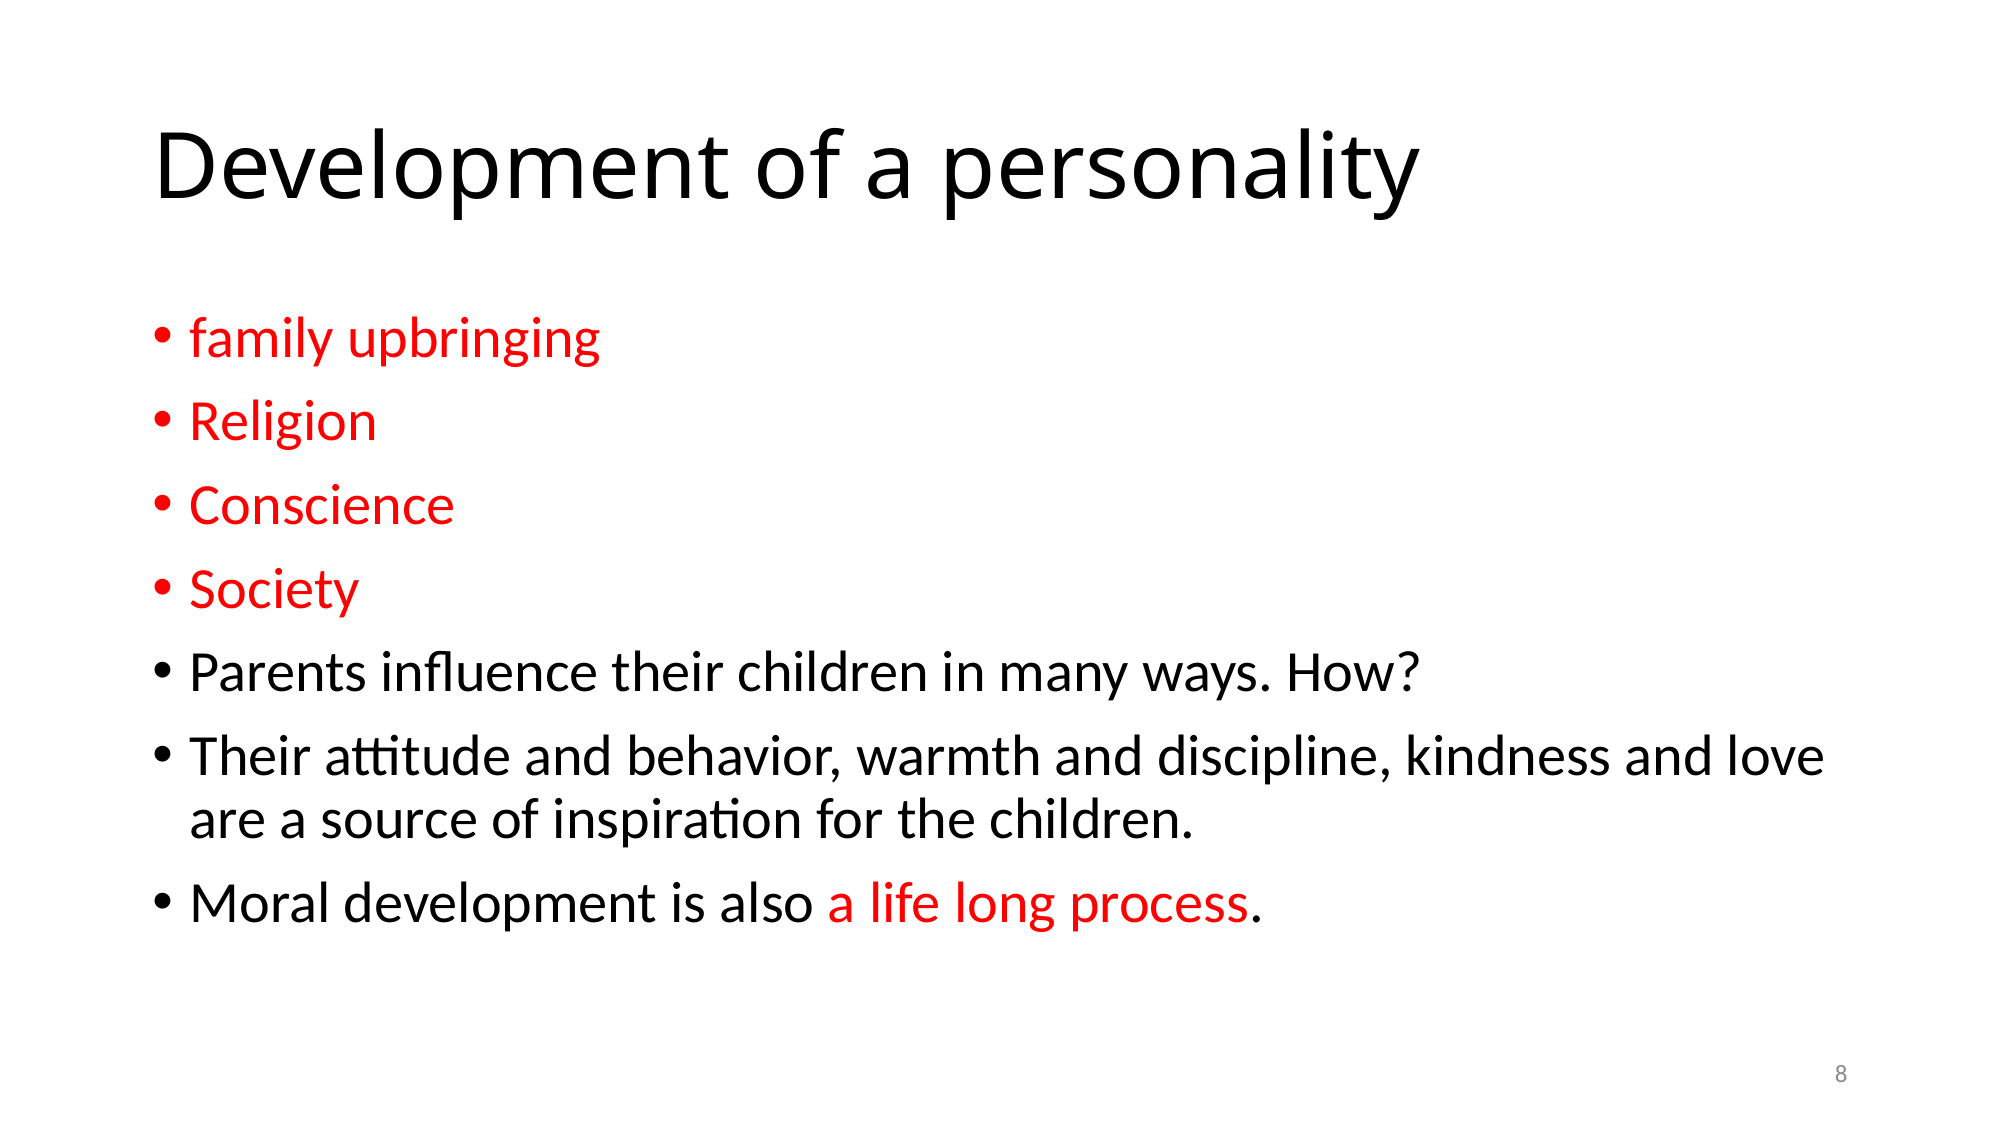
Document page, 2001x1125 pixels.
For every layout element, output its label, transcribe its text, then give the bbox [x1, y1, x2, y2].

slide_number 8 [1412, 1042, 1863, 1103]
list family upbringing Religion Conscience Society Parents influence their children in many ways. How? Their attitude and behavior, warmth and discipline, kindness and love are a source of inspiration for the children. Moral development is also a life long process. [137, 299, 1863, 1014]
title Development of a personality [137, 59, 1863, 278]
